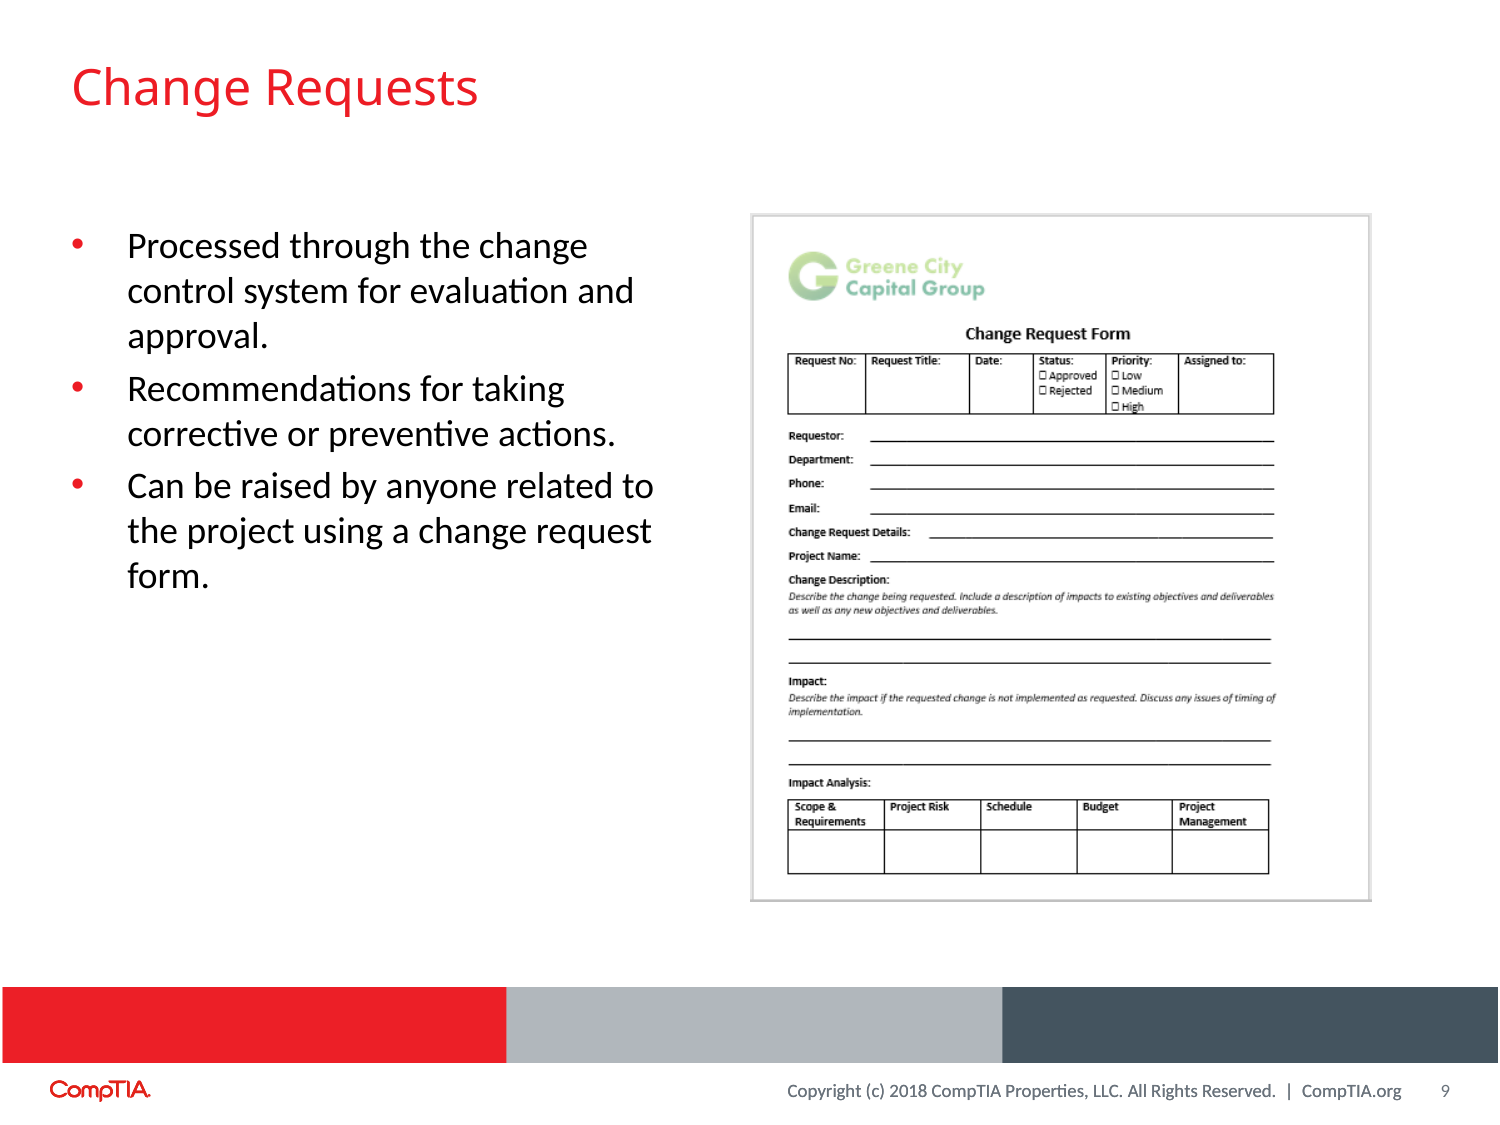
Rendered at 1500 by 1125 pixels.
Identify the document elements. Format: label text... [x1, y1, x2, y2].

list Processed through the change control system for evaluation and approval. Recommendations for taking corrective or preventive actions. Can be raised by anyone related to the project using a change request form. [56, 213, 700, 949]
picture [0, 987, 1500, 1063]
slide_number 9 [1407, 1067, 1450, 1113]
title Change Requests [56, 16, 1444, 155]
picture [749, 213, 1372, 902]
